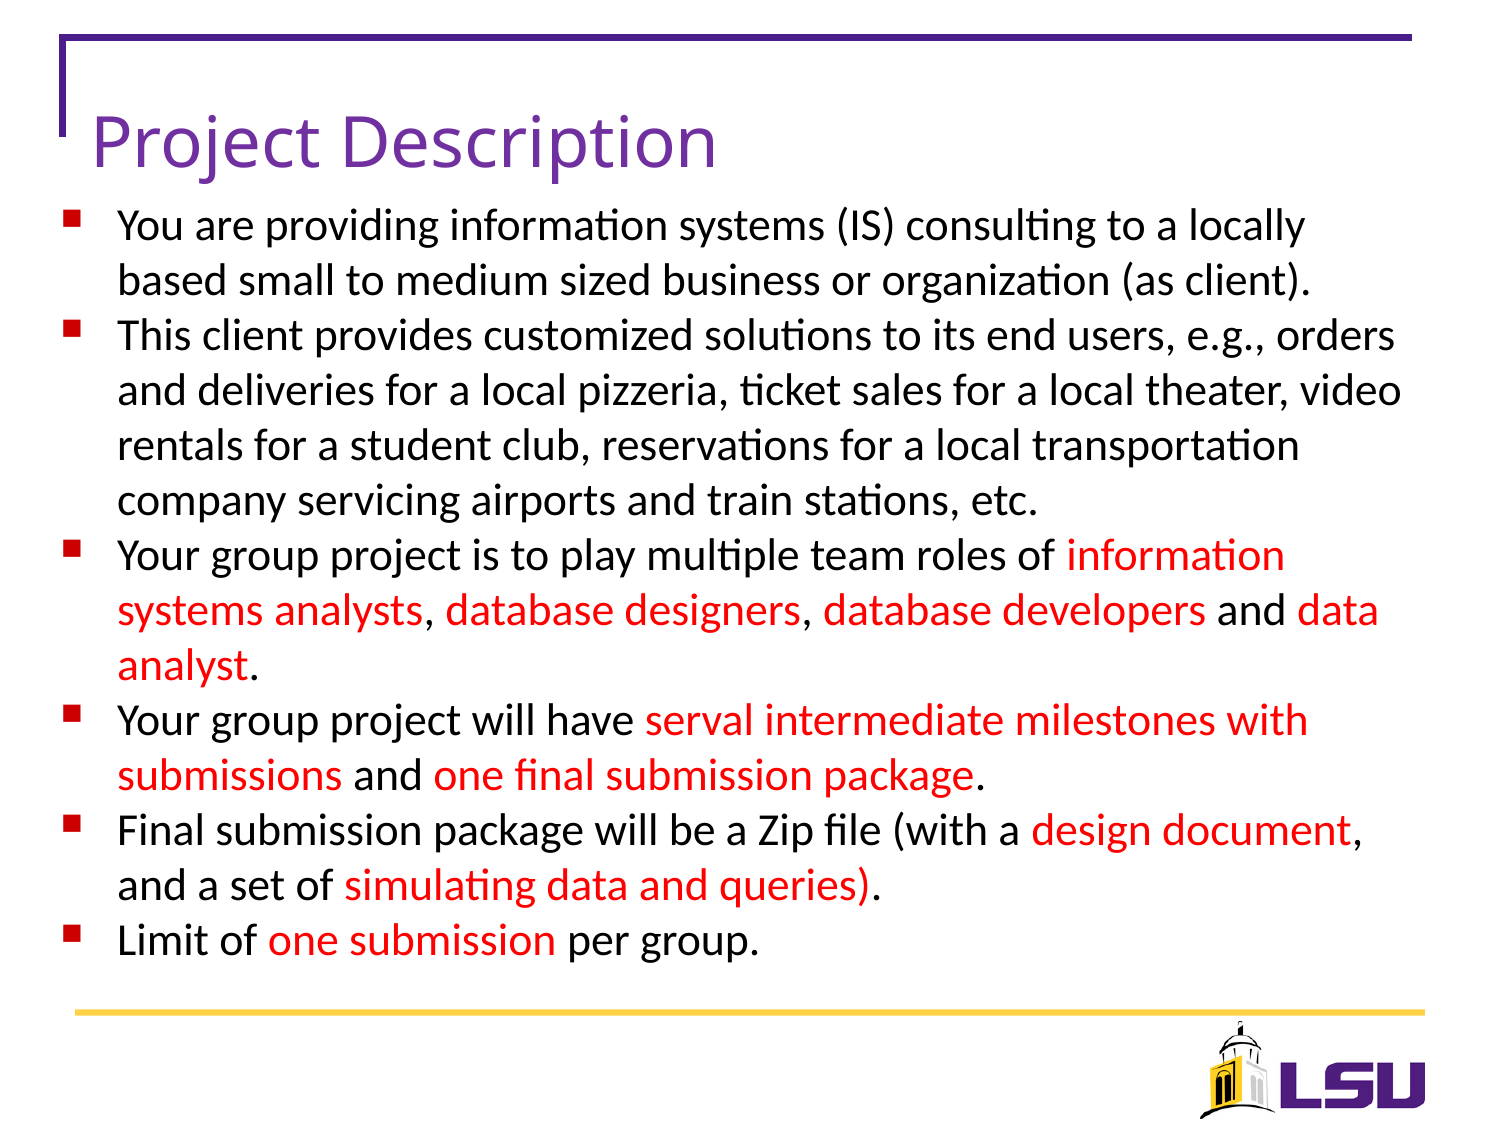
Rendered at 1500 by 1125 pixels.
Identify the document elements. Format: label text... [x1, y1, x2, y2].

title Project Description [74, 45, 1426, 187]
list You are providing information systems (IS) consulting to a locally based small to medium sized business or organization (as client). This client provides customized solutions to its end users, e.g., orders and deliveries for a local pizzeria, ticket sales for a local theater, video rentals for a student club, reservations for a local transportation company servicing airports and train stations, etc. Your group project is to play multiple team roles of information systems analysts, database designers, database developers and data analyst. Your group project will have serval intermediate milestones with submissions and one final submission package. Final submission package will be a Zip file (with a design document, and a set of simulating data and queries). Limit of one submission per group. [45, 187, 1426, 1013]
picture [1200, 1021, 1425, 1119]
